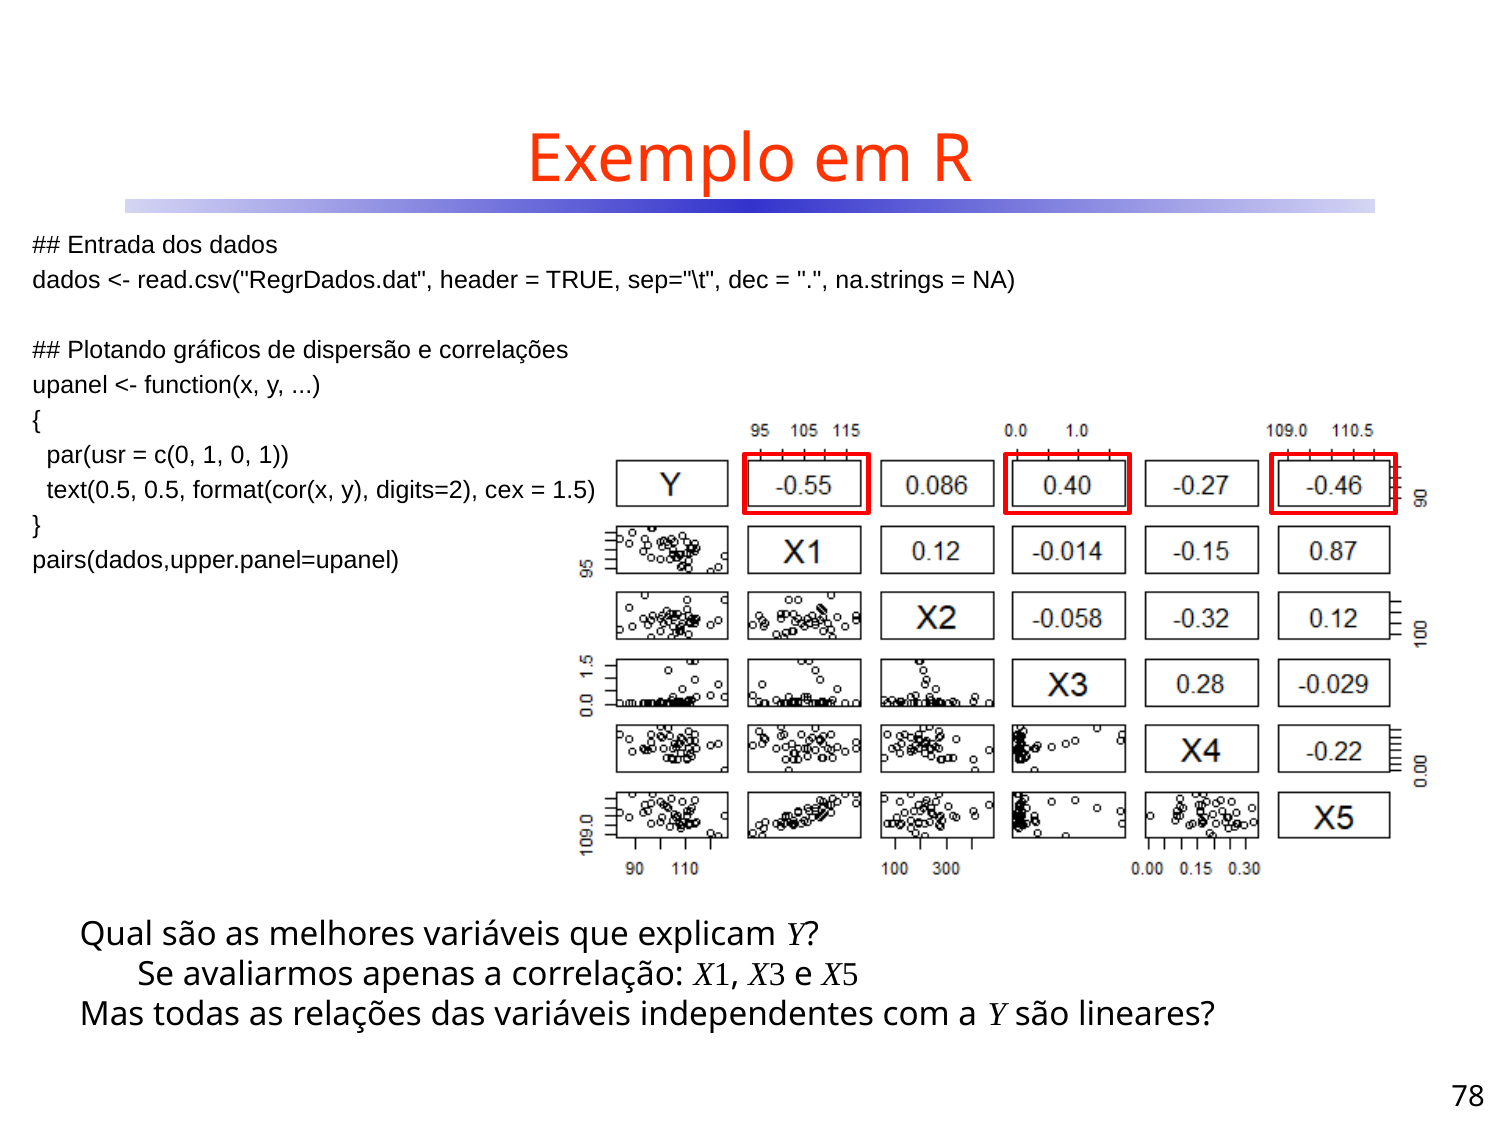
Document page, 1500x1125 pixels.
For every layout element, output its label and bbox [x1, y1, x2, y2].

text_box [64, 905, 1471, 1040]
list [17, 221, 1483, 1094]
picture [527, 371, 1480, 928]
title [0, 96, 1500, 213]
slide_number [1187, 1049, 1500, 1125]
